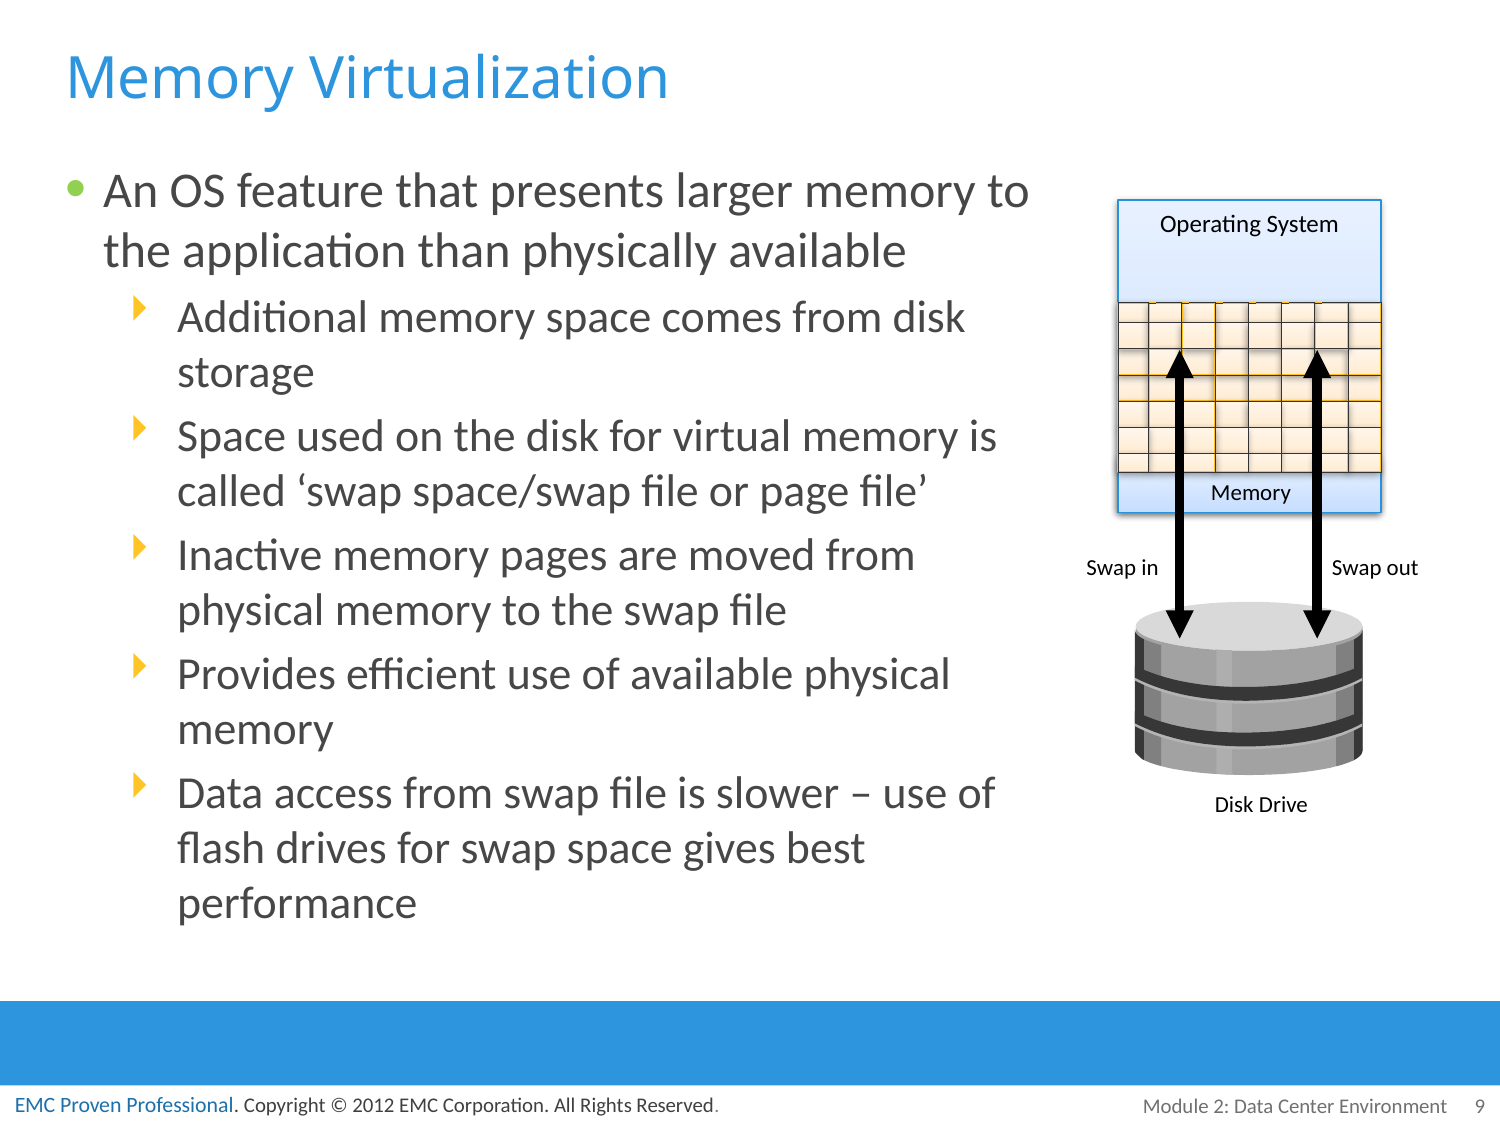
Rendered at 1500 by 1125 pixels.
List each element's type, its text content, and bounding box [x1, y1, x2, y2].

footer Module 2: Data Center Environment [774, 1087, 1425, 1125]
list An OS feature that presents larger memory to the application than physically available Additional memory space comes from disk storage Space used on the disk for virtual memory is called ‘swap space/swap file or page file’ Inactive memory pages are moved from physical memory to the swap file Provides efficient use of available physical memory Data access from swap file is slower – use of flash drives for swap space gives best performance [49, 149, 1063, 1001]
title Memory Virtualization [49, 12, 1438, 138]
slide_number 9 [1425, 1087, 1500, 1125]
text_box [1071, 199, 1451, 826]
